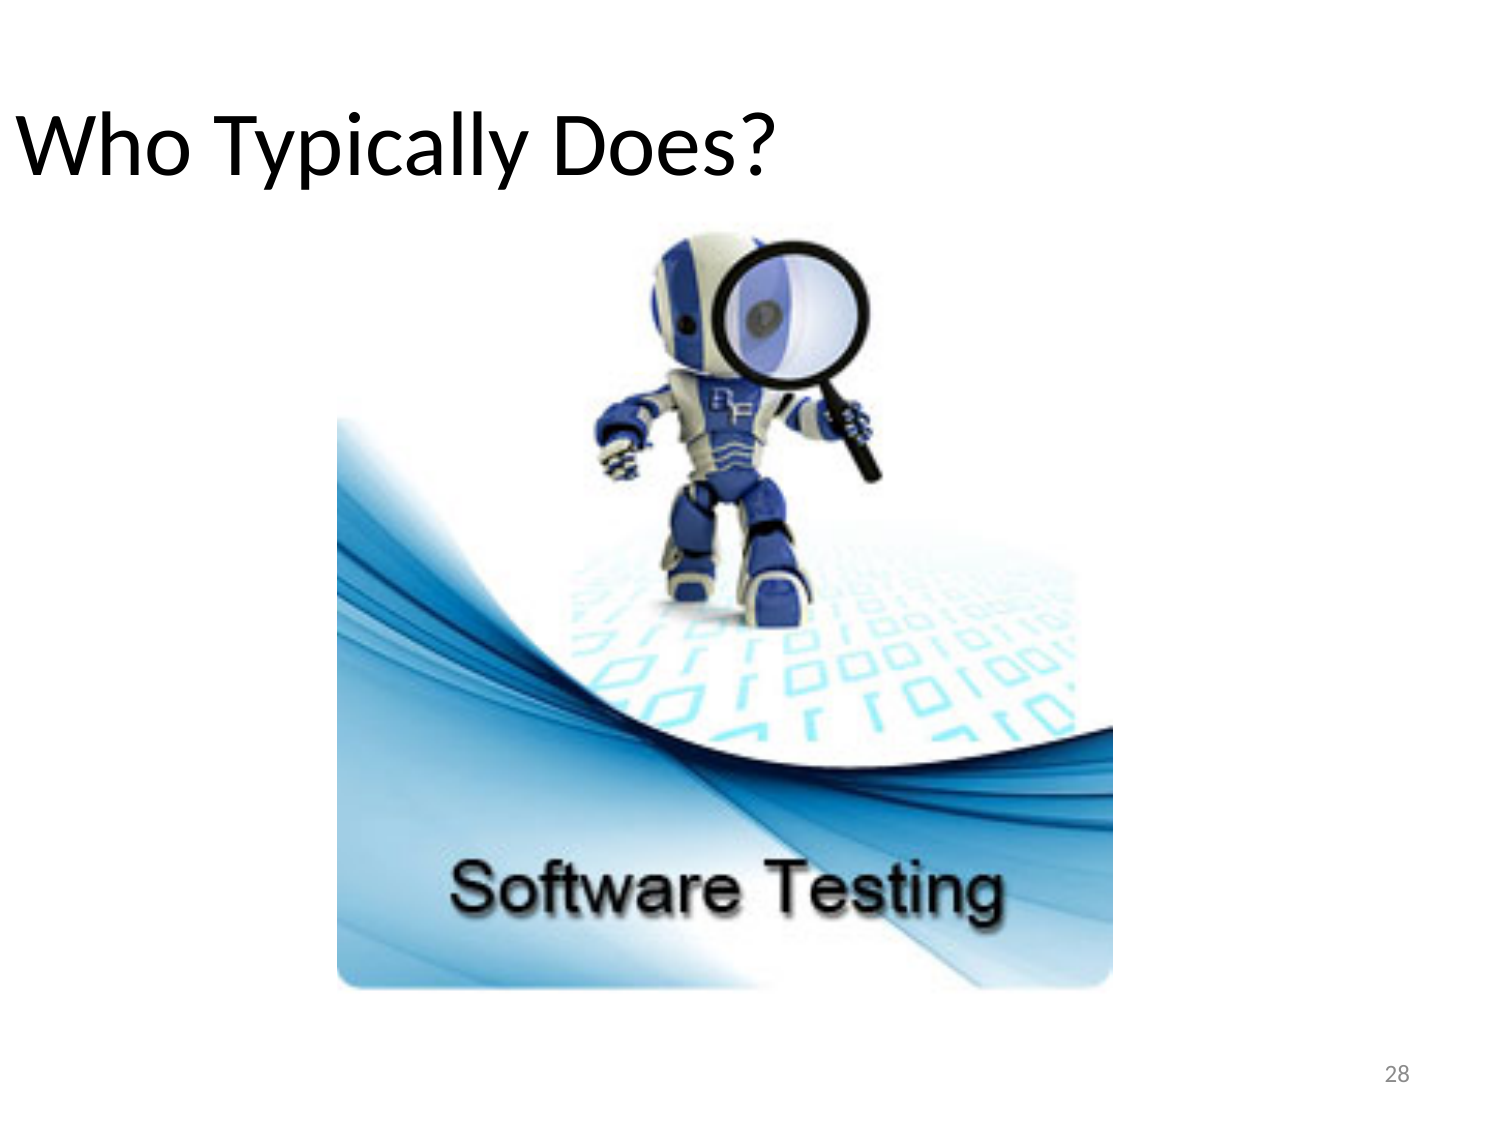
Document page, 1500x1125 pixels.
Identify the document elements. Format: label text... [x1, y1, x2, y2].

picture [337, 199, 1113, 997]
slide_number 28 [1074, 1042, 1425, 1103]
title Who Typically Does? [0, 45, 1500, 233]
